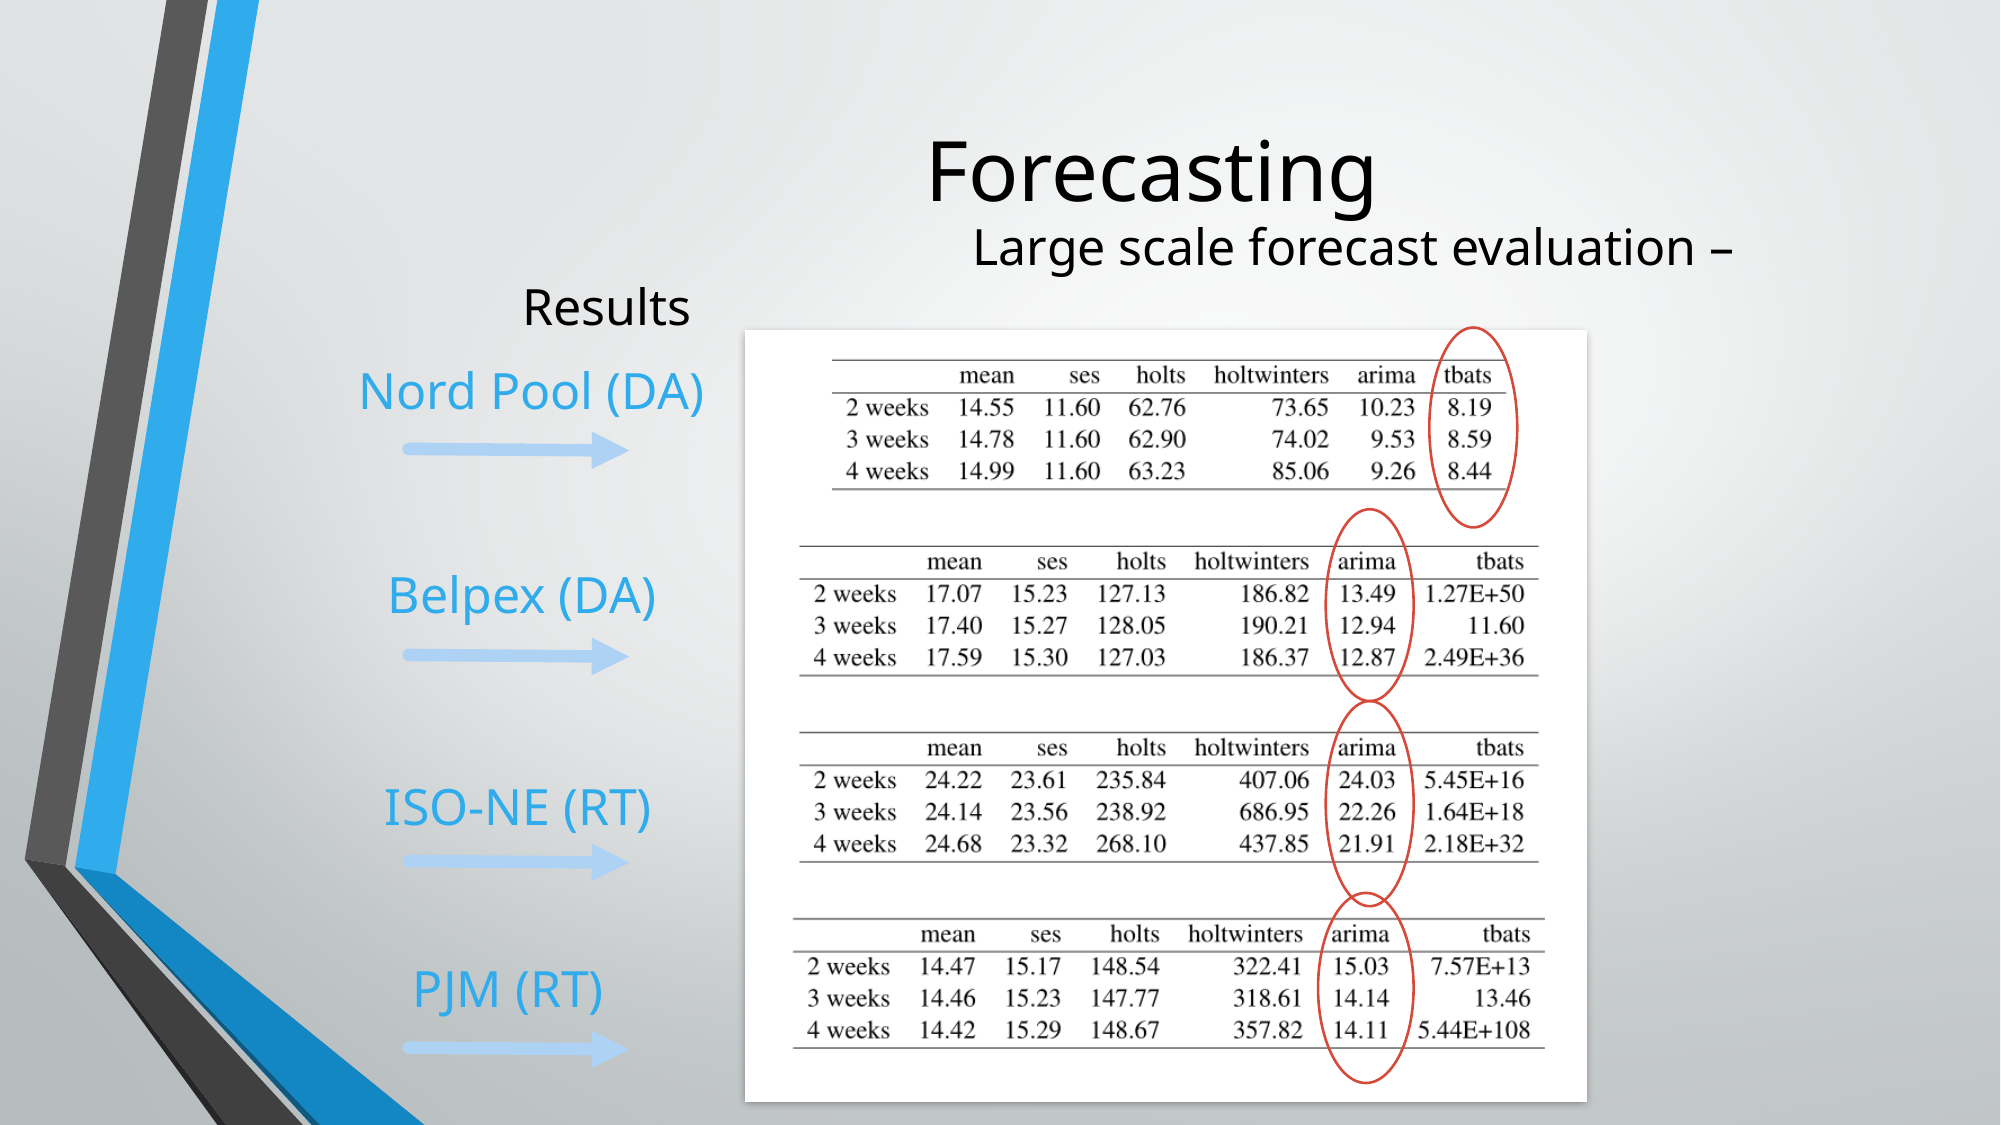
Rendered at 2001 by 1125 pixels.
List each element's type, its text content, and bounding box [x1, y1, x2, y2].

text_box Nord Pool (DA) [343, 351, 720, 427]
text_box Belpex (DA) [372, 556, 672, 632]
picture [759, 344, 1573, 1088]
list Large scale forecast evaluation – Results [432, 128, 1847, 907]
title Forecasting [330, 24, 1974, 312]
text_box PJM (RT) [398, 950, 619, 1026]
text_box [1447, 326, 1500, 344]
text_box ISO-NE (RT) [370, 767, 667, 843]
